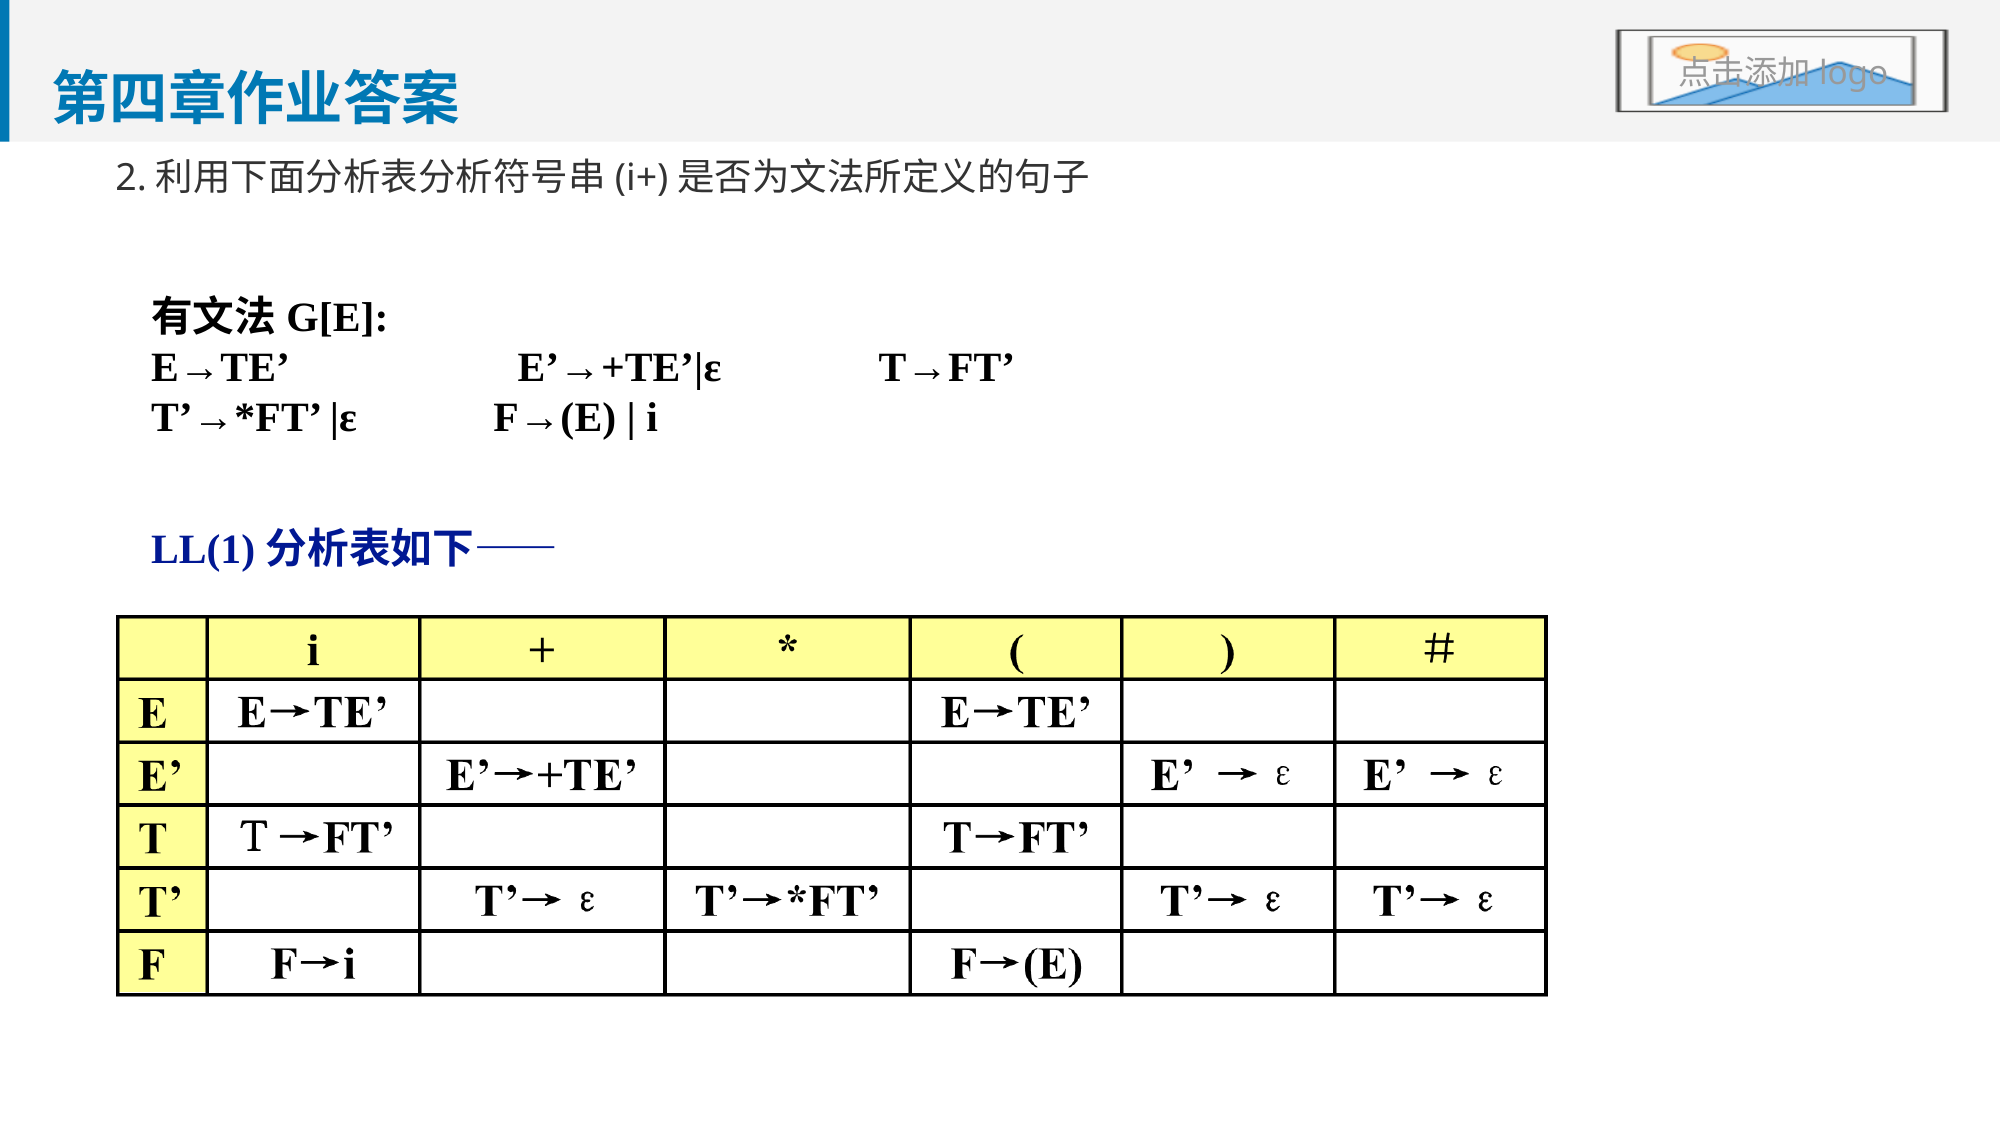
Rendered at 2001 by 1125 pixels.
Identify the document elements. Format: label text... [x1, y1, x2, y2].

picture [1605, 26, 1961, 116]
text_box 2.利用下面分析表分析符号串(i+)是否为文法所定义的句子 [100, 136, 1551, 267]
picture [110, 609, 1552, 1000]
text_box 有文法G[E]: E→TE’ E’→+TE’|ε T→FT’ T’→*FT’ |ε F→(E) | i [136, 281, 1527, 447]
title 第四章作业答案 [37, 26, 1570, 116]
text_box LL(1)分析表如下—— [136, 514, 820, 580]
